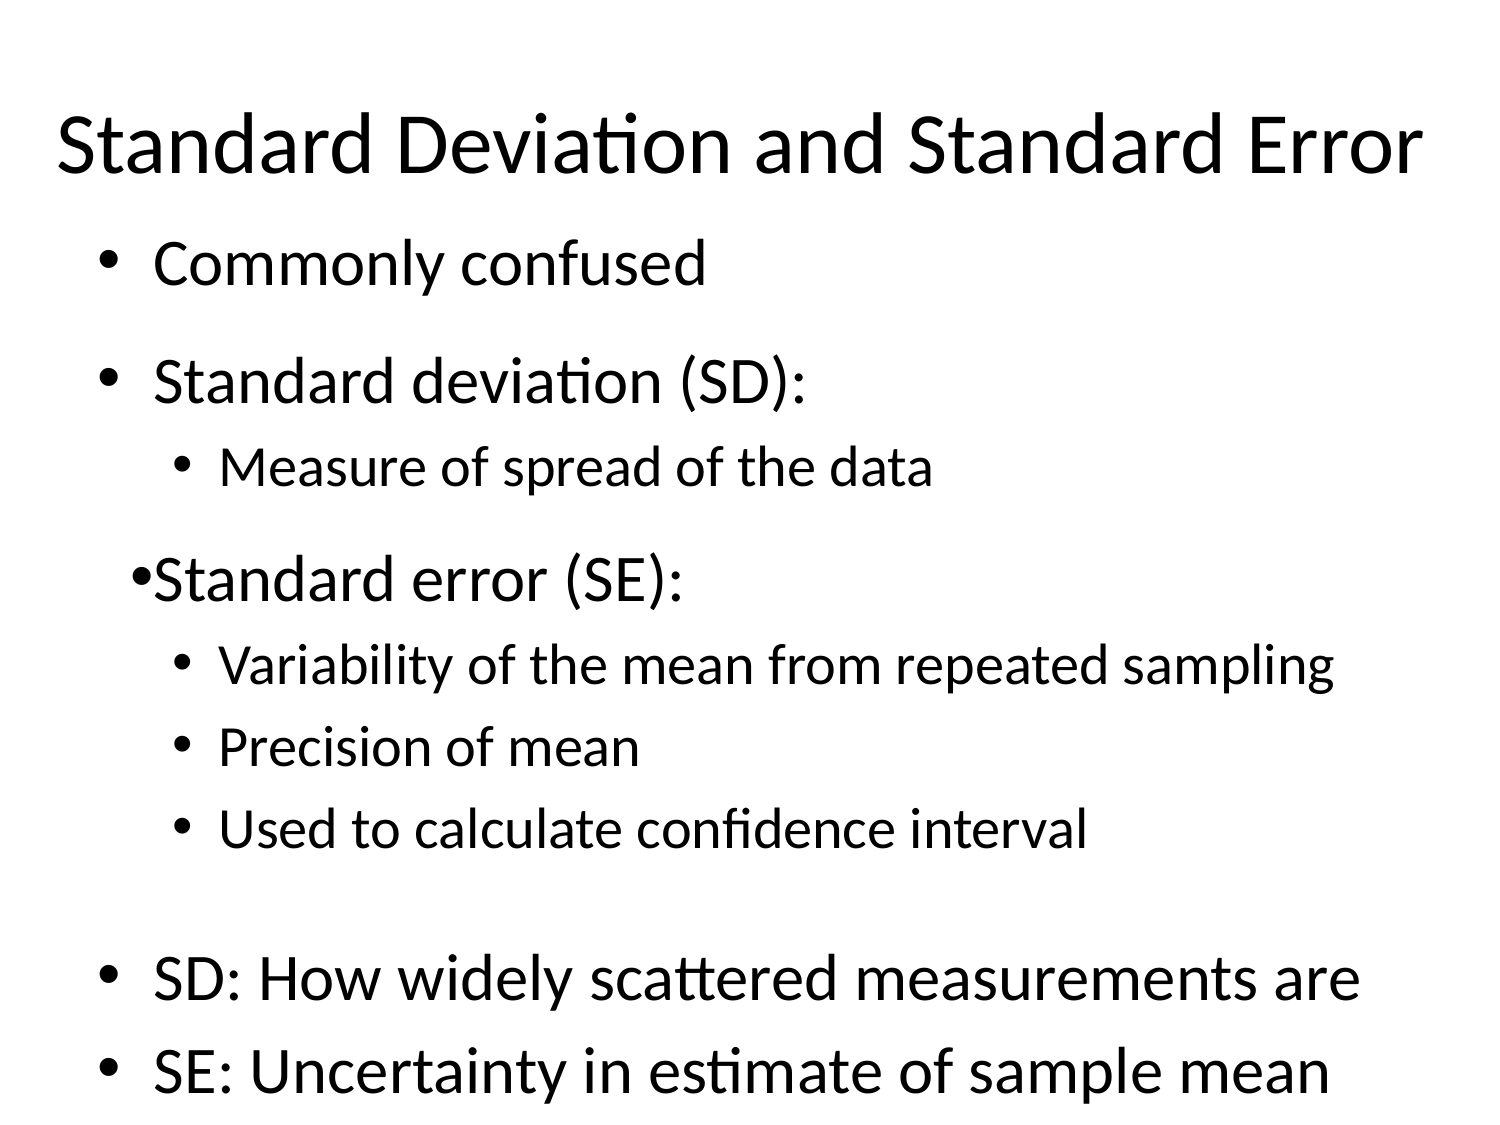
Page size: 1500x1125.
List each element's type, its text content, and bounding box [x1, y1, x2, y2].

list Commonly confused Standard deviation (SD): Measure of spread of the data Standard error (SE): Variability of the mean from repeated sampling Precision of mean Used to calculate confidence interval [82, 210, 1432, 926]
title Standard Deviation and Standard Error [41, 45, 1459, 233]
text_box SD: How widely scattered measurements are SE: Uncertainty in estimate of sample mean [82, 926, 1433, 1125]
